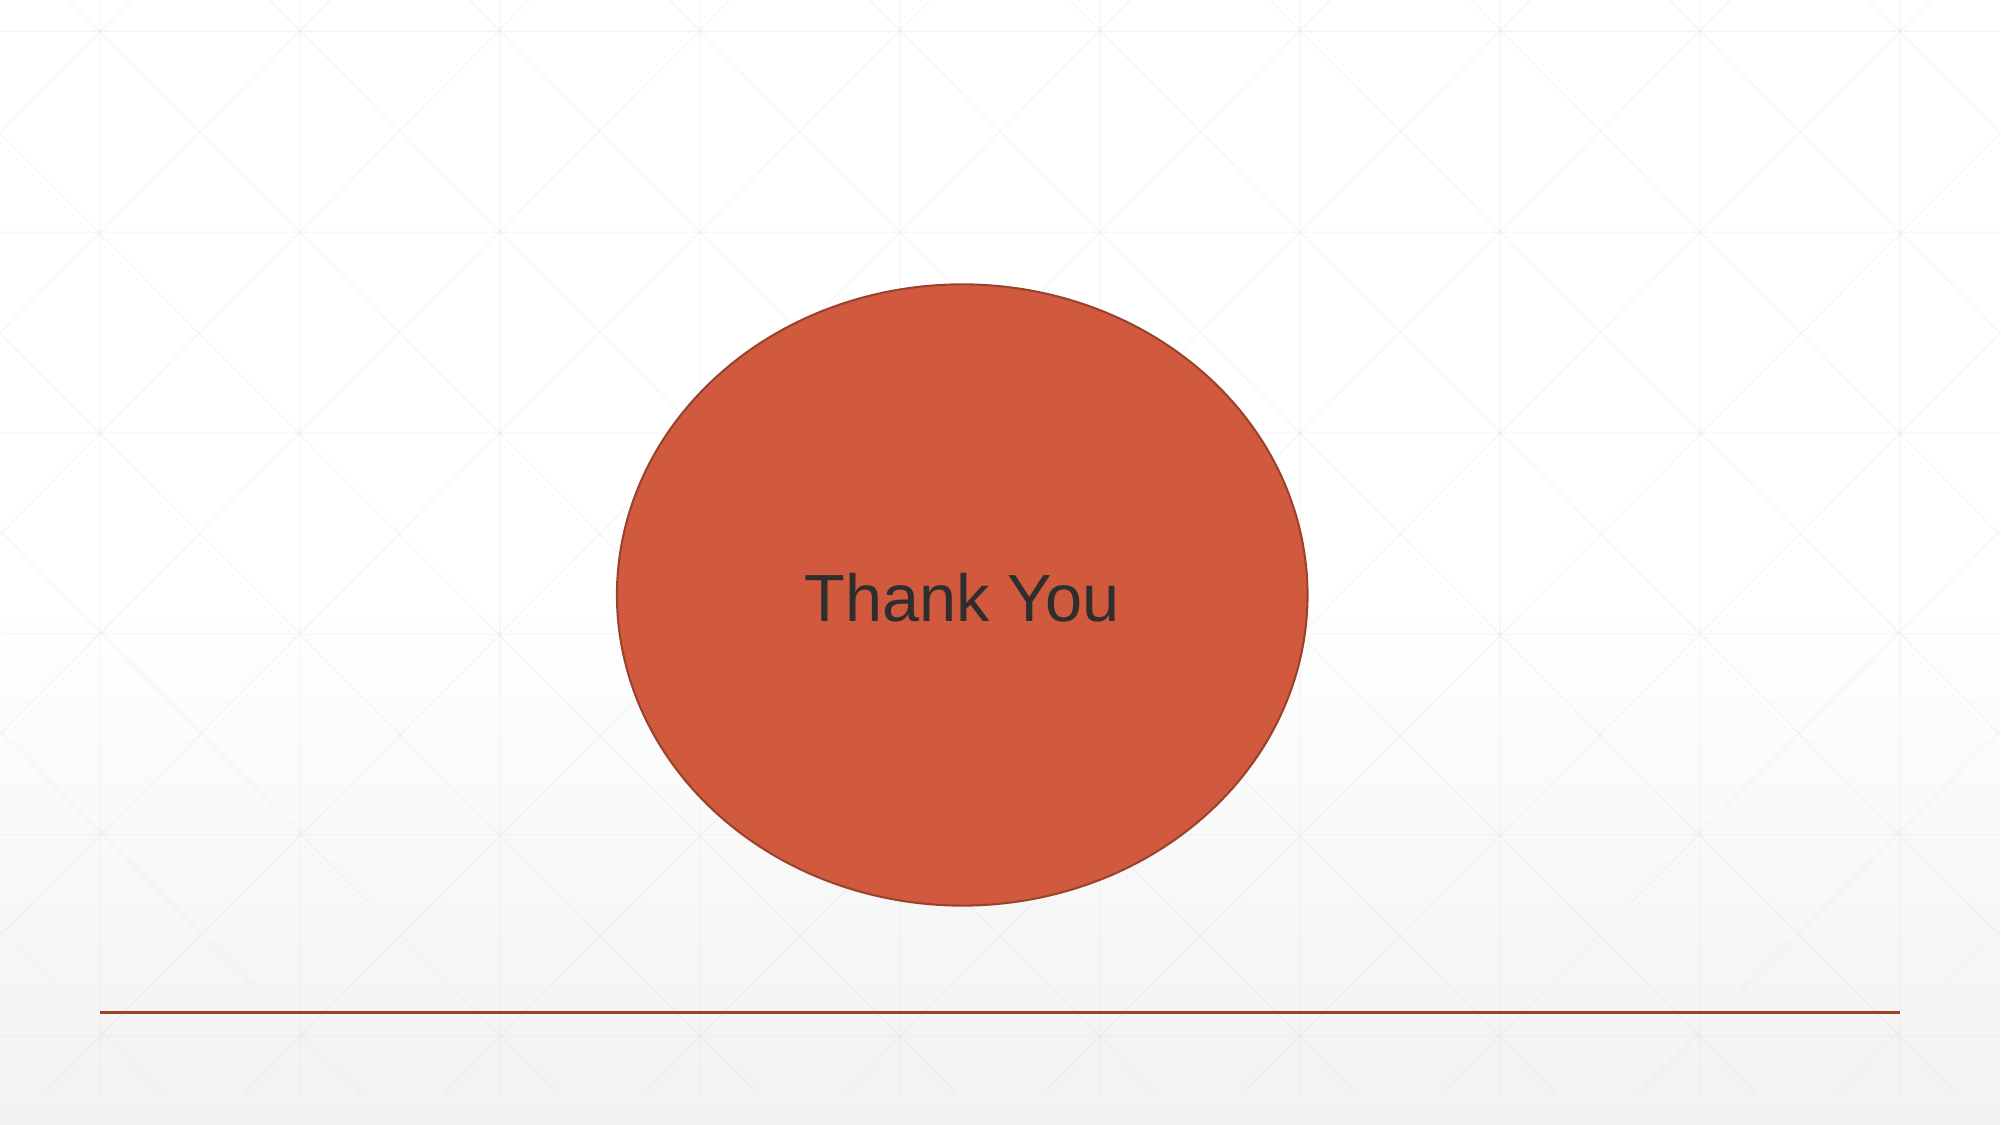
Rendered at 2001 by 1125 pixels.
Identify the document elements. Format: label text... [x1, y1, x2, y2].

text_box Thank You [615, 283, 1309, 907]
